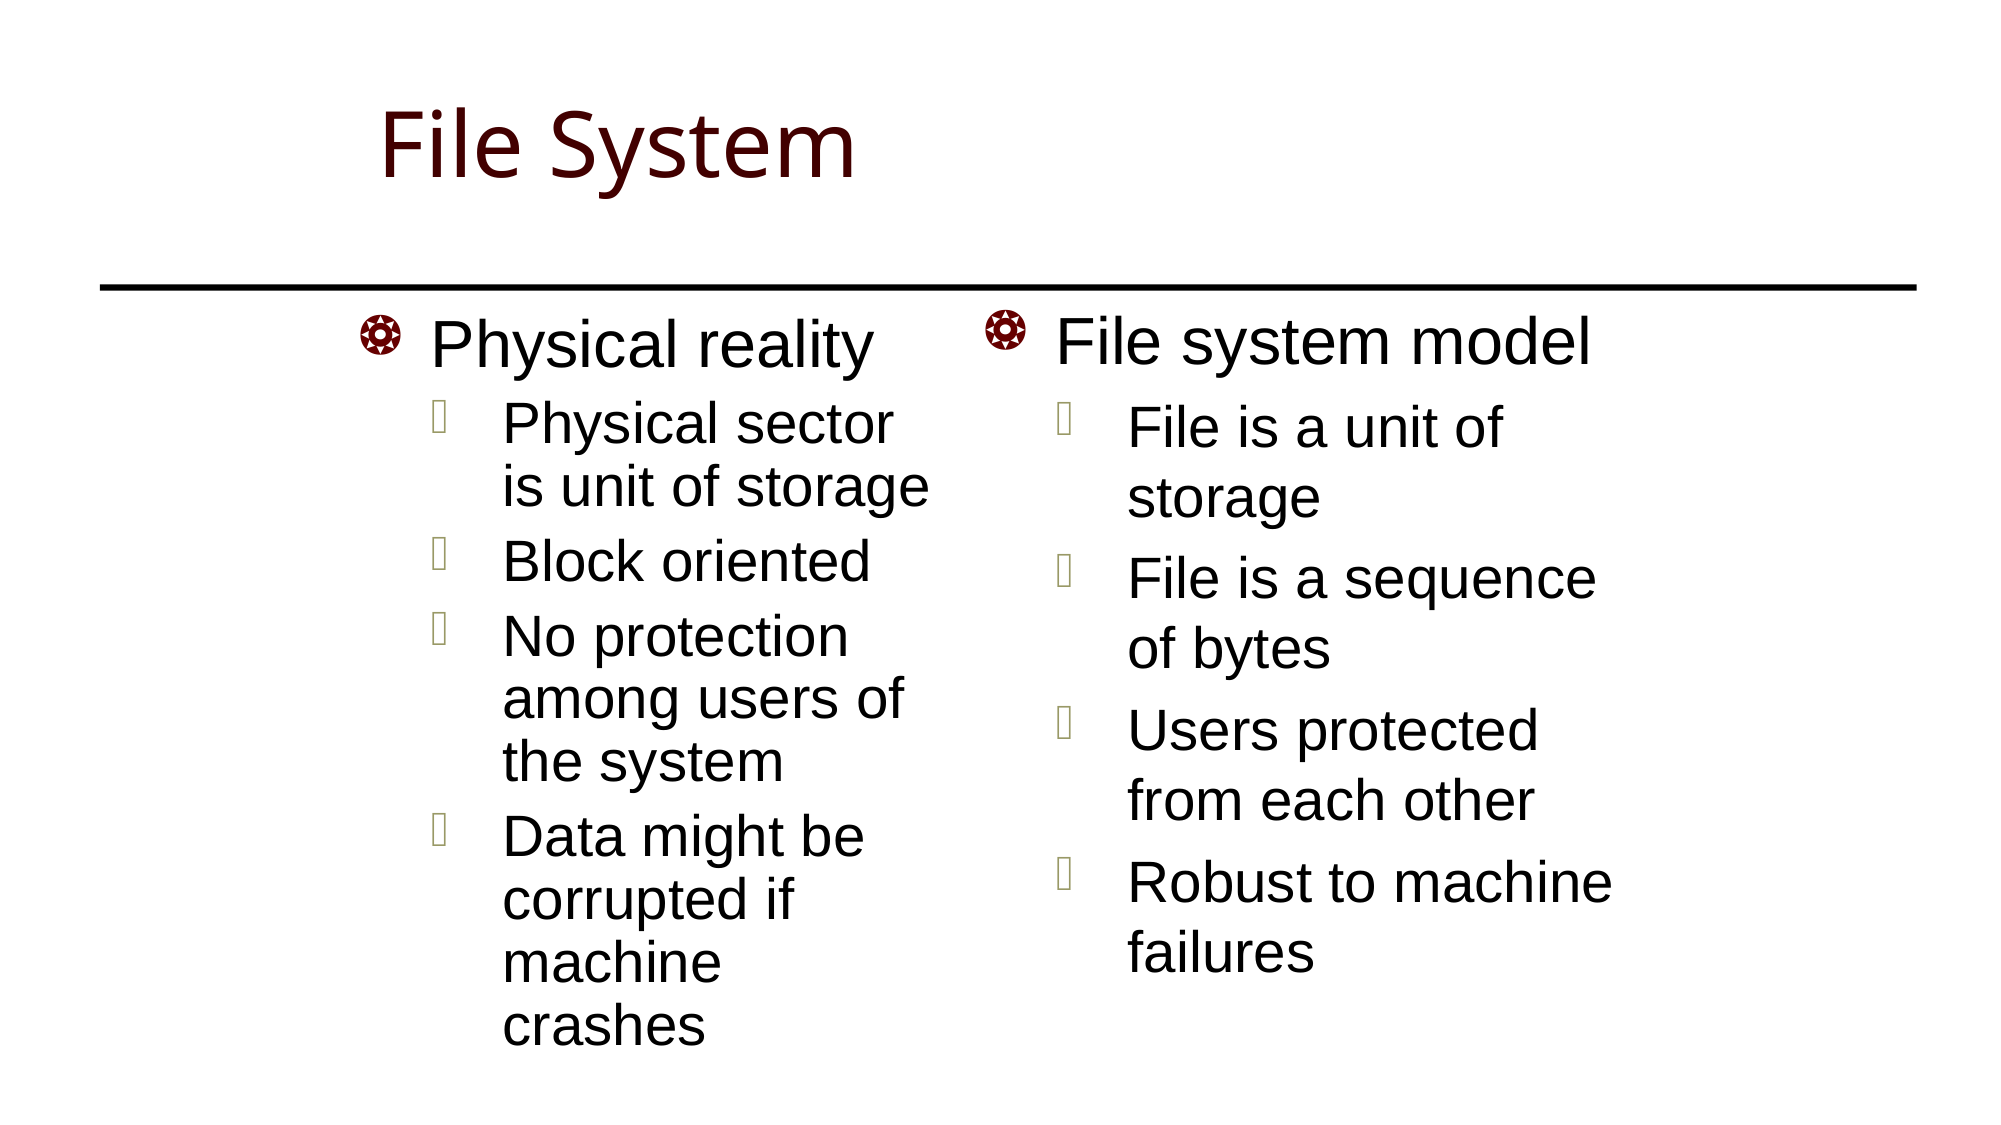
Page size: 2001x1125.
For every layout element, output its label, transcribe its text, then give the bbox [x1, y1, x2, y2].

title File System [362, 46, 1663, 235]
list File system model File is a unit of storage File is a sequence of bytes Users protected from each other Robust to machine failures [963, 289, 1661, 966]
list Physical reality Physical sector is unit of storage Block oriented No protection among users of the system Data might be corrupted if machine crashes [338, 302, 958, 1078]
